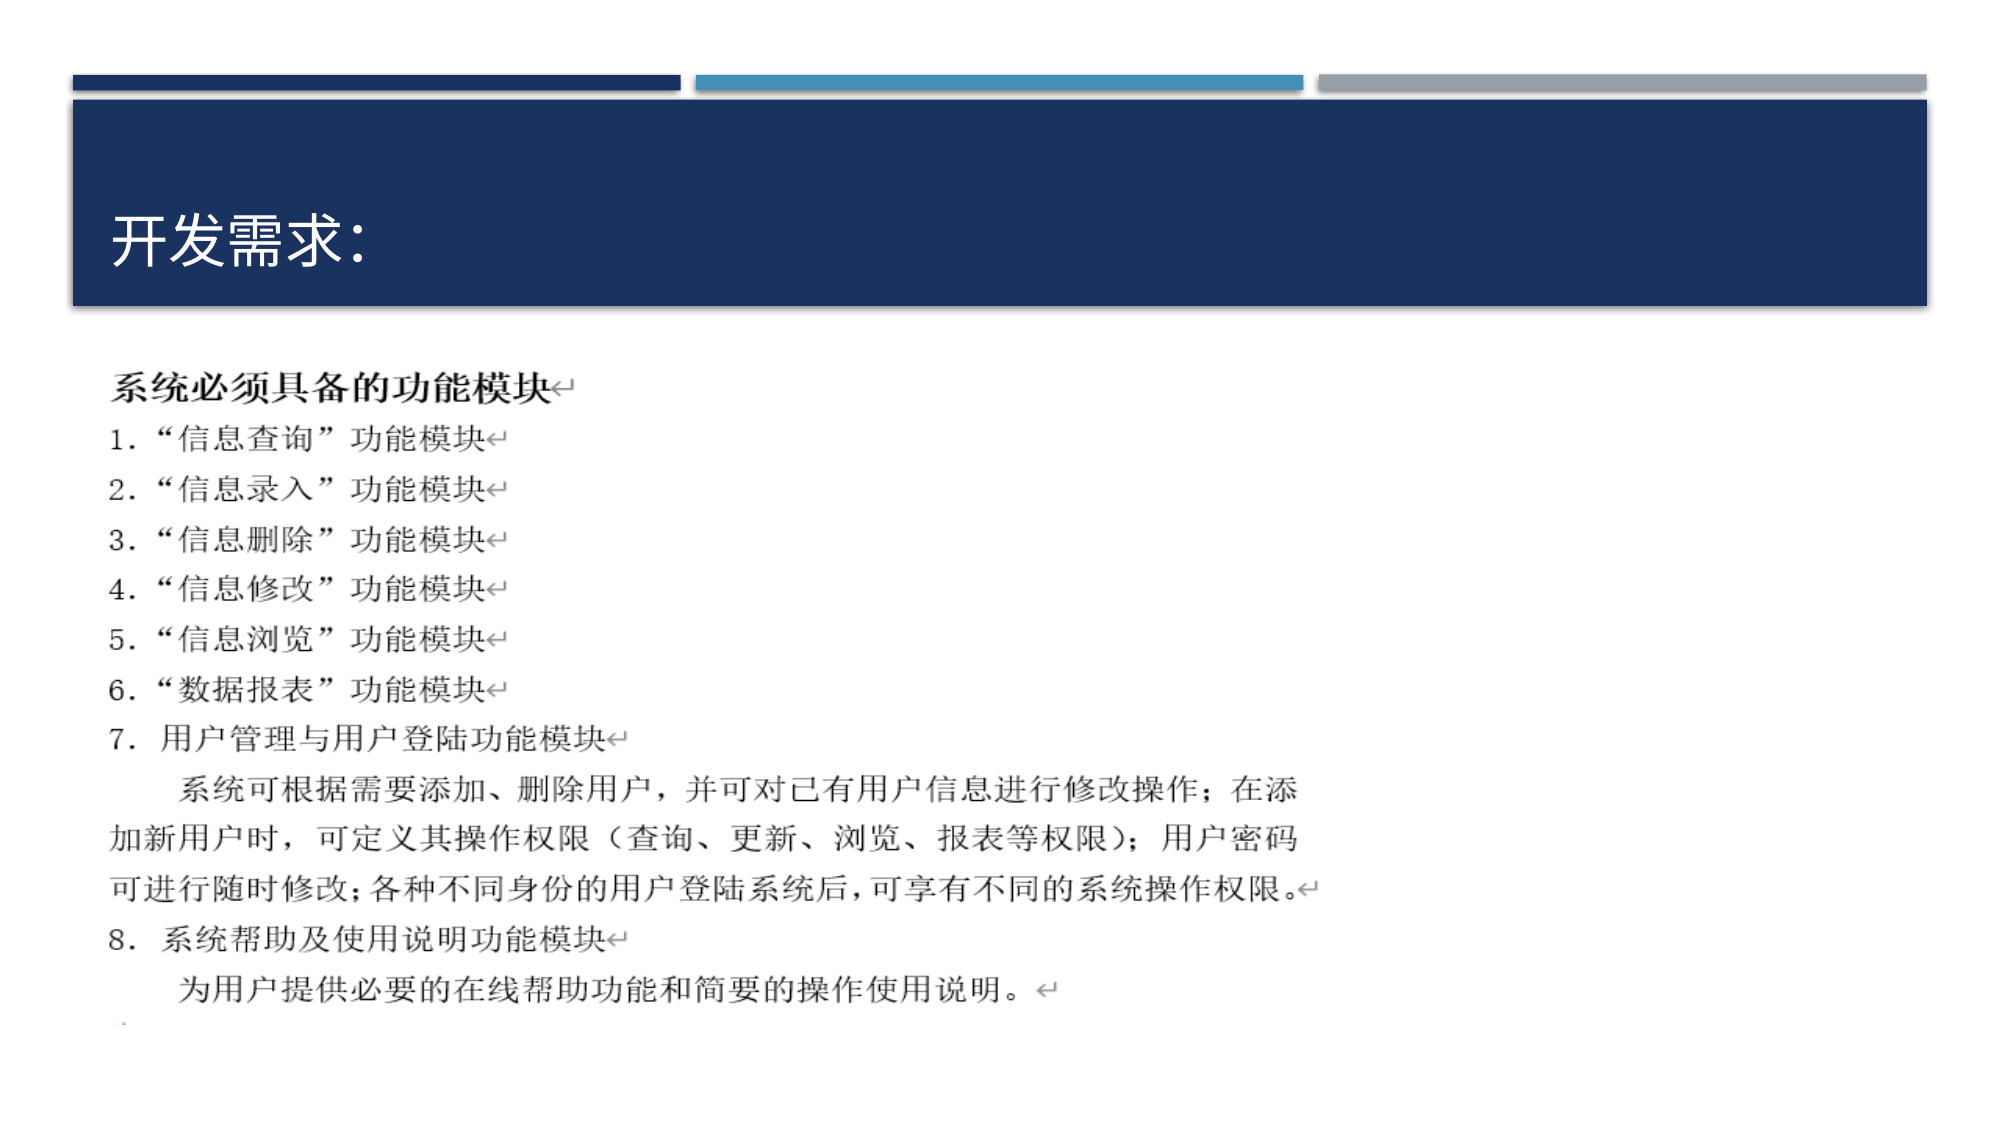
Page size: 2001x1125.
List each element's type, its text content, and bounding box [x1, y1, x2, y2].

picture [48, 364, 1396, 1025]
title 开发需求： [95, 119, 1905, 282]
